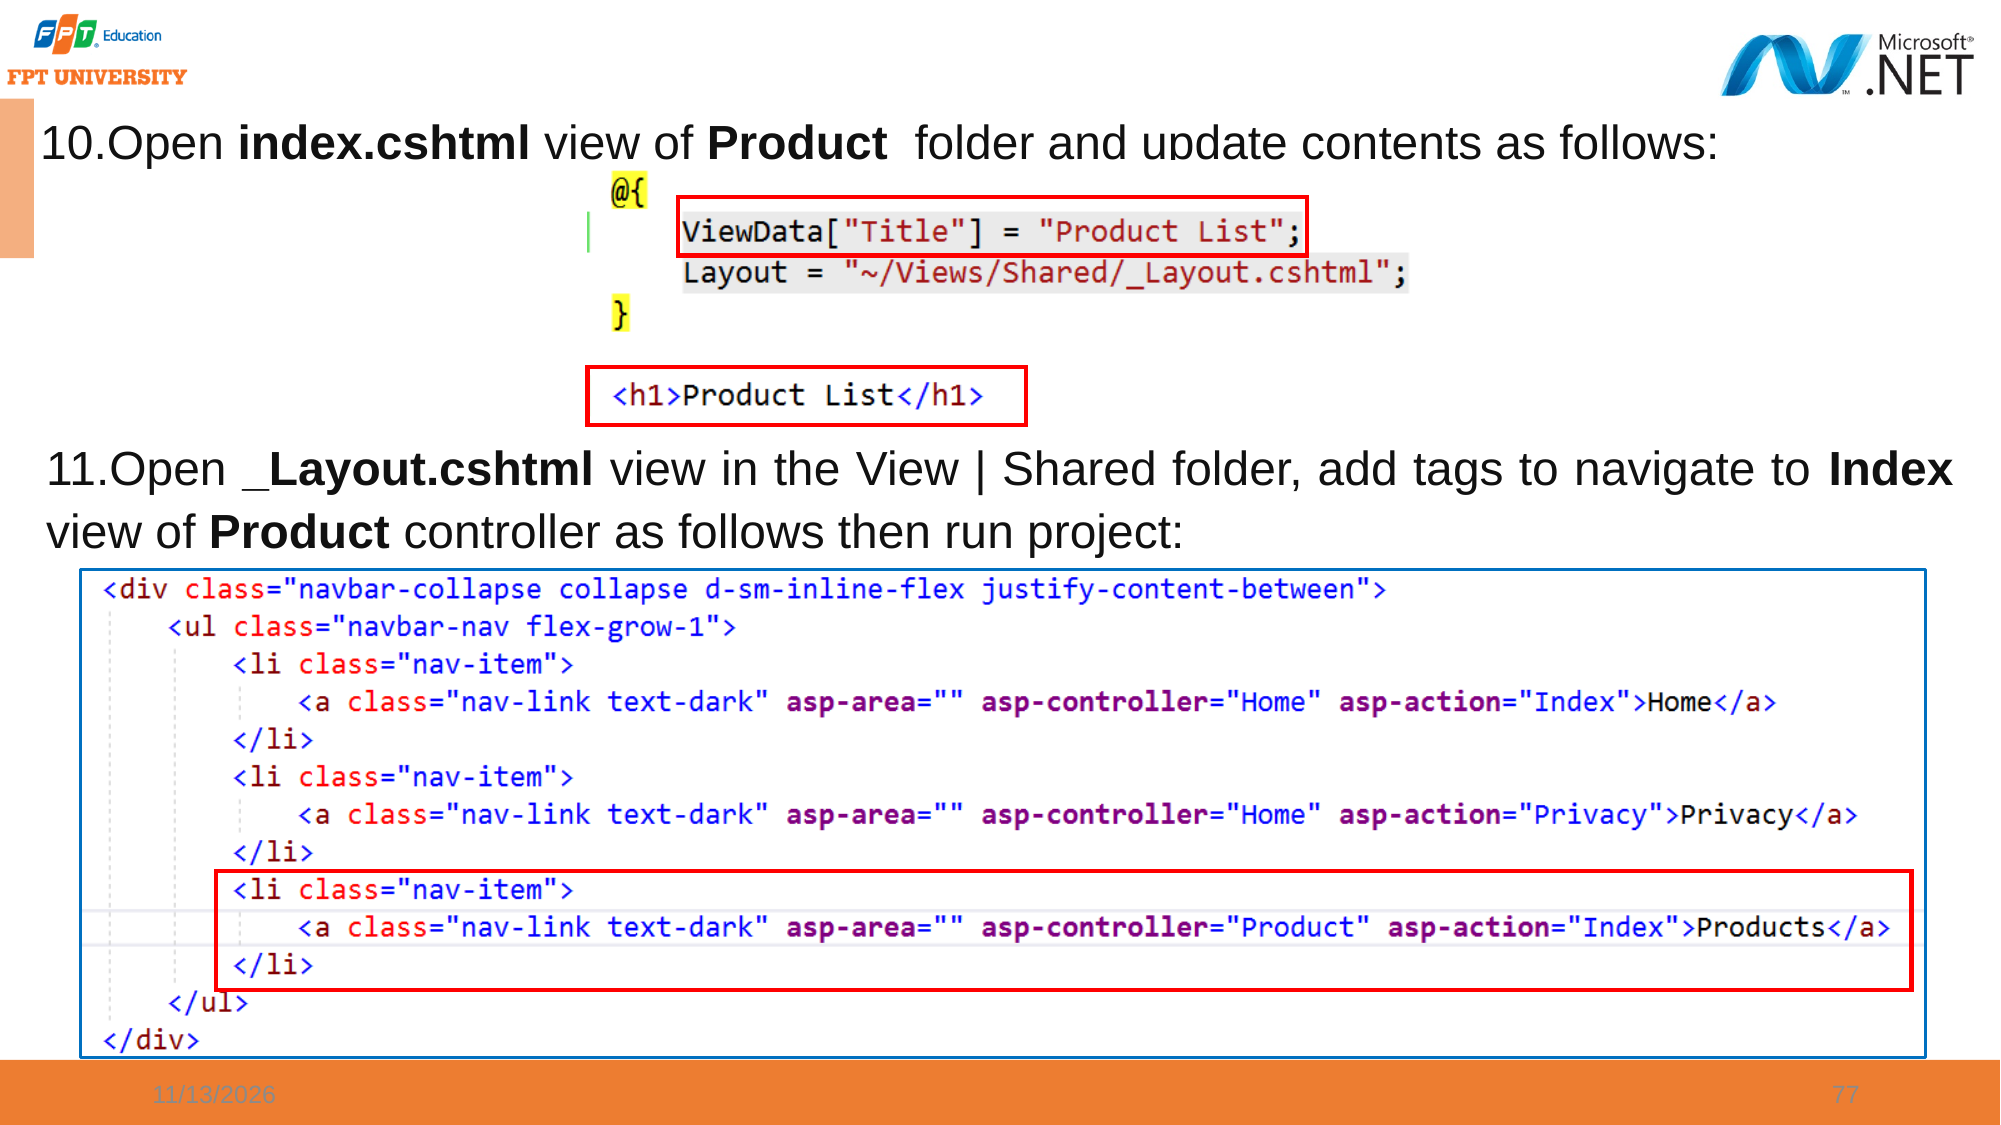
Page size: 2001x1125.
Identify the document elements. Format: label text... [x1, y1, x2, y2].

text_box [82, 571, 1924, 1057]
text_box 11.Open _Layout.cshtml view in the View | Shared folder, add tags to navigate to Index view of Product controller as follows then run project: [31, 424, 1969, 566]
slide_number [137, 1063, 588, 1123]
picture [1685, 0, 2001, 129]
text_box 10.Open index.cshtml view of Product folder and update contents as follows: [25, 98, 1771, 177]
slide_number 77 [1424, 1063, 1875, 1123]
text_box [587, 160, 1456, 426]
picture [0, 0, 194, 95]
